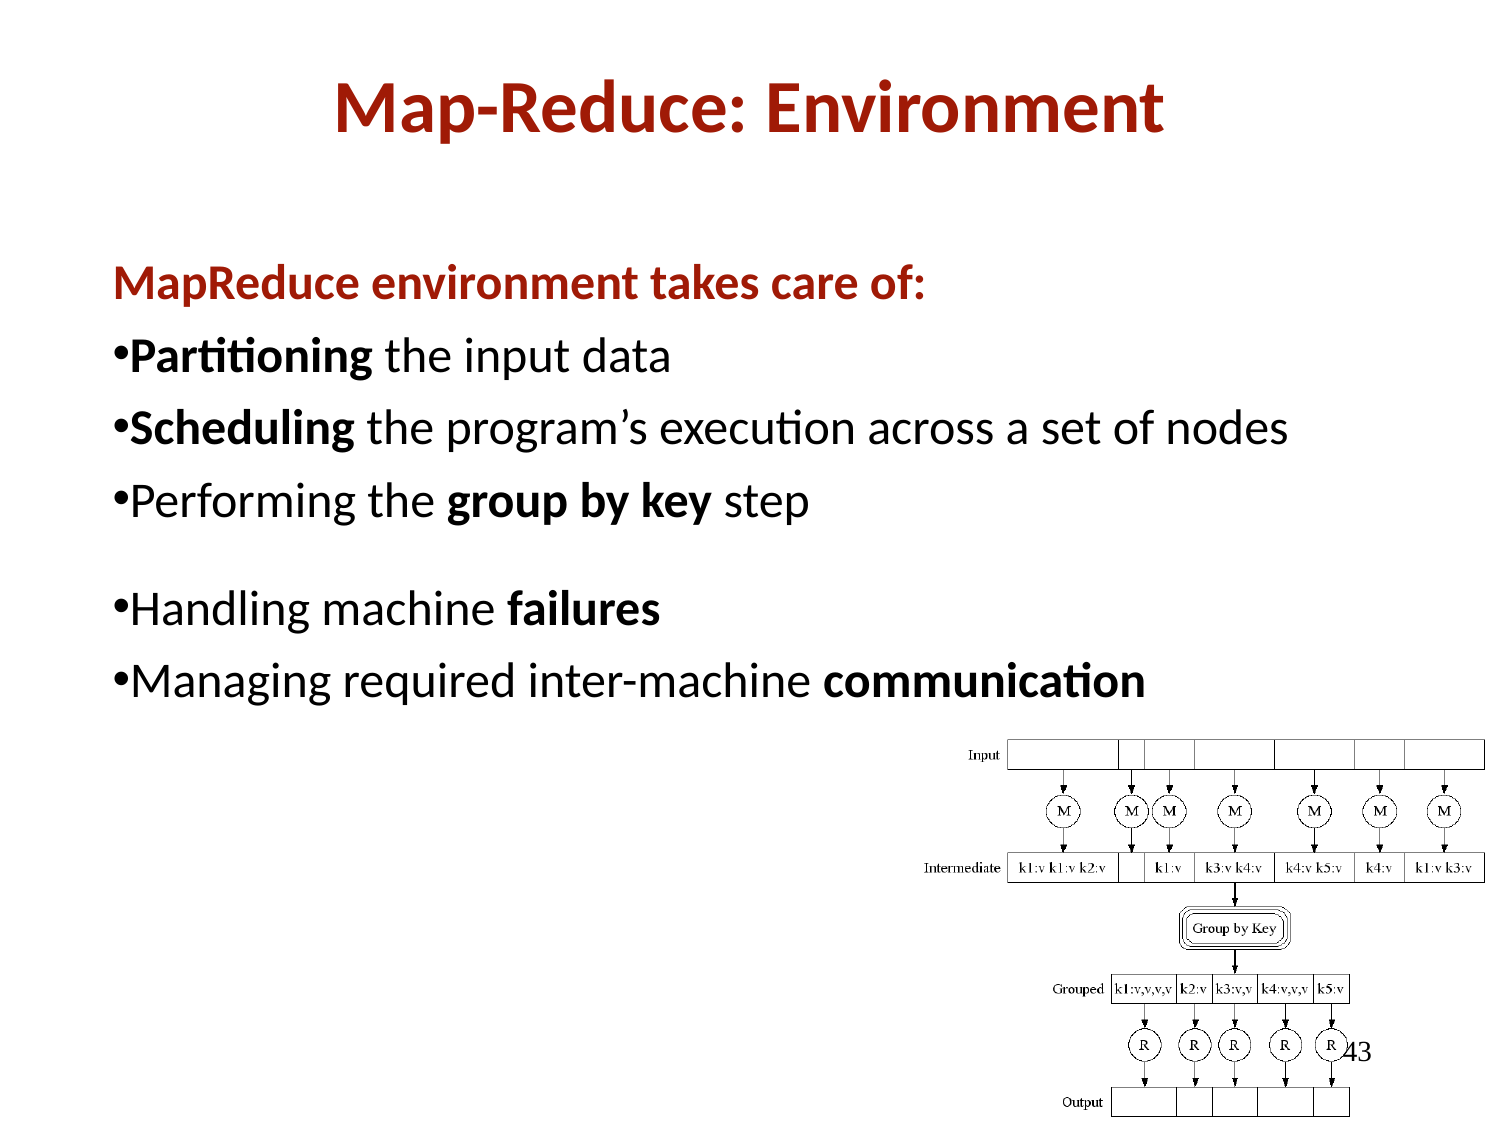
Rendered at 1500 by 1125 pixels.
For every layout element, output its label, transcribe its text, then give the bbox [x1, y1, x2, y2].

text_box MapReduce environment takes care of: Partitioning the input data Scheduling the program’s execution across a set of nodes Performing the group by key step Handling machine failures Managing required inter-machine communication [112, 249, 1450, 708]
text_box [912, 729, 1489, 1125]
slide_number 43 [1074, 1025, 1388, 1100]
text_box Map-Reduce: Environment [112, 50, 1388, 238]
